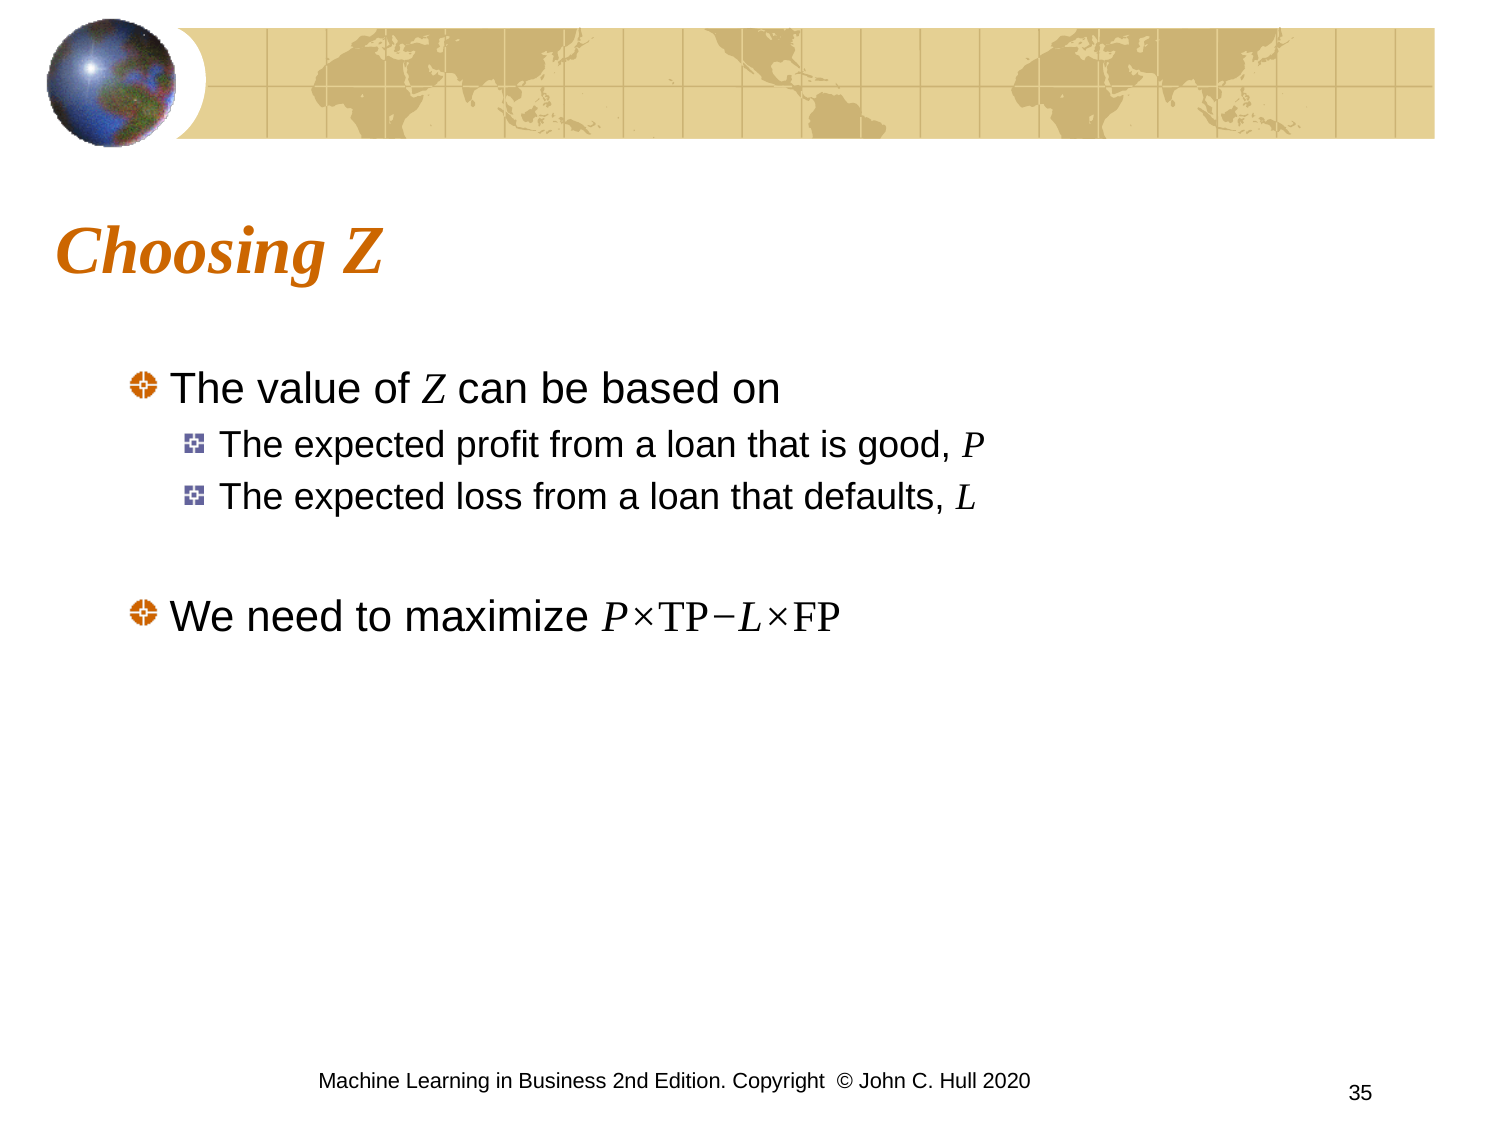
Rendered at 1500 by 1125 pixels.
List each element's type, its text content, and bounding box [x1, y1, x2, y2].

picture [183, 484, 204, 505]
title Choosing Z [40, 152, 1316, 341]
list The value of Z can be based on The expected profit from a loan that is good, P The expected loss from a loan that defaults, L We need to maximize P×TP−L×FP [112, 352, 1388, 1028]
picture [127, 598, 159, 629]
slide_number 35 [1074, 1037, 1388, 1113]
picture [127, 370, 159, 402]
footer Machine Learning in Business 2nd Edition. Copyright © John C. Hull 2020 [262, 1024, 1088, 1101]
picture [42, 14, 190, 151]
picture [183, 432, 204, 453]
